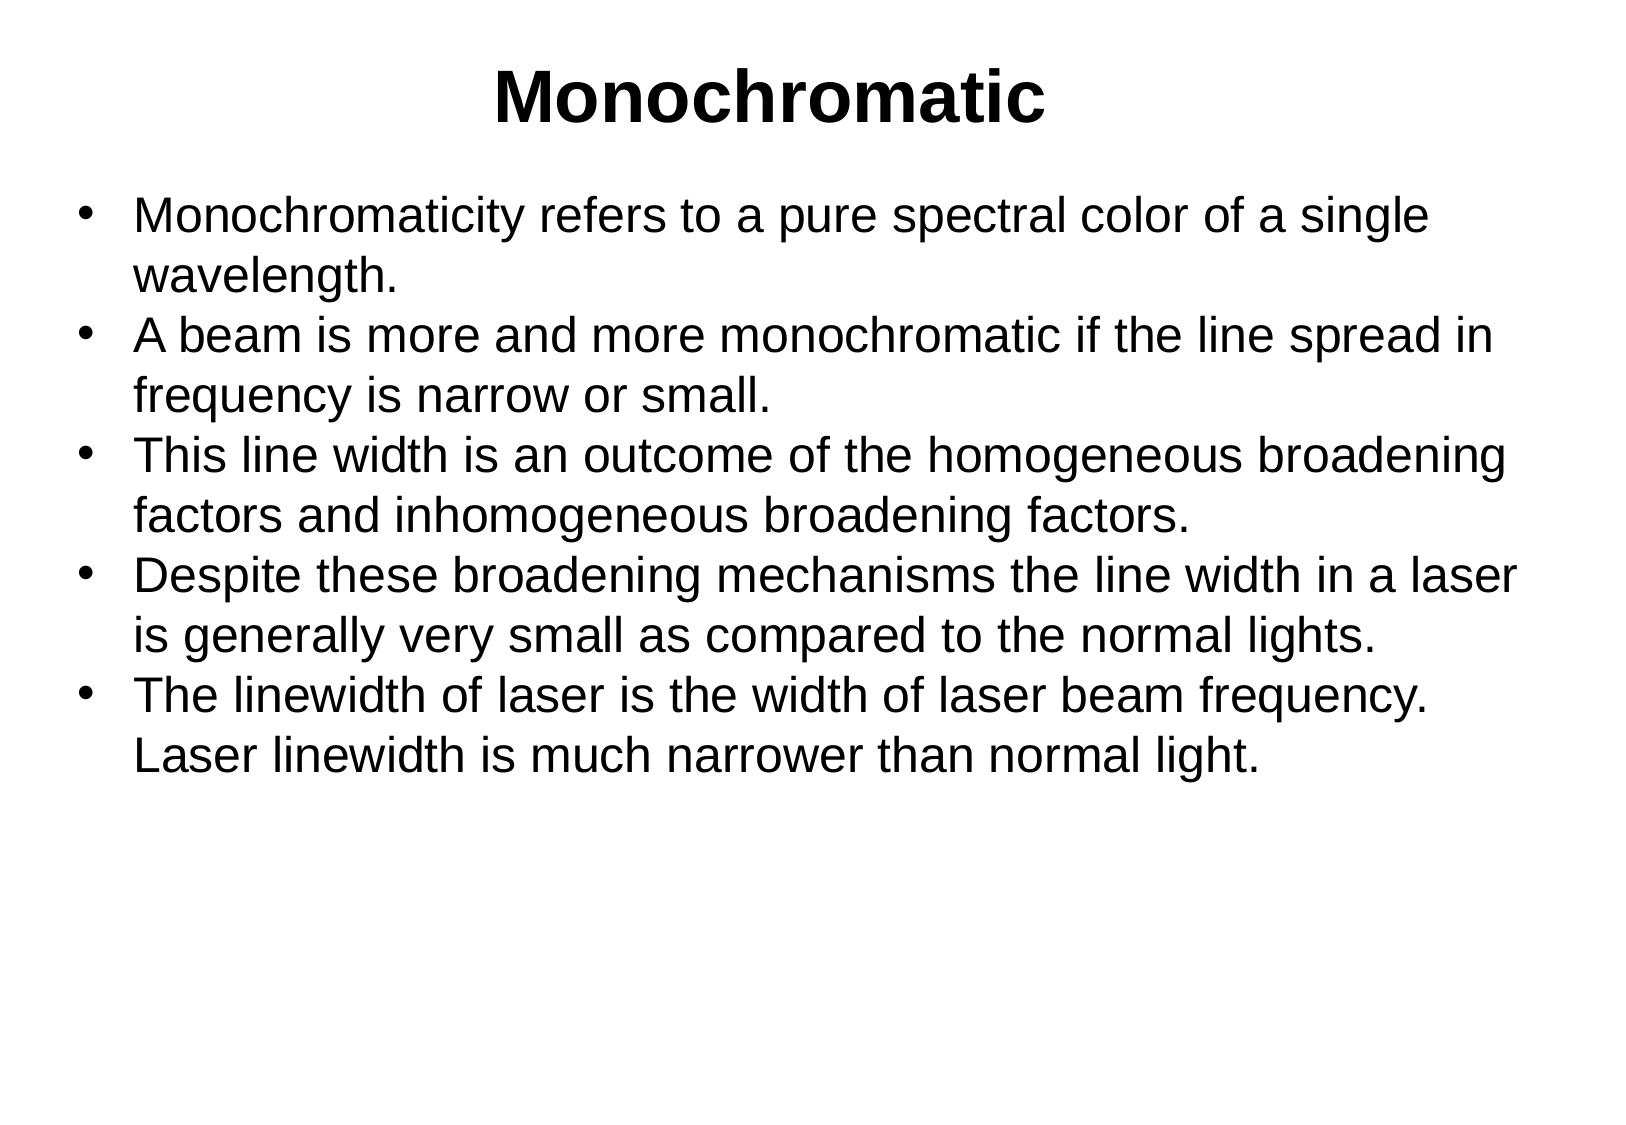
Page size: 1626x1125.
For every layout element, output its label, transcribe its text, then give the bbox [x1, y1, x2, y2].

title Monochromatic [149, 22, 1413, 174]
text_box Monochromaticity refers to a pure spectral color of a single wavelength. A beam is more and more monochromatic if the line spread in frequency is narrow or small. This line width is an outcome of the homogeneous broadening factors and inhomogeneous broadening factors. Despite these broadening mechanisms the line width in a laser is generally very small as compared to the normal lights. The linewidth of laser is the width of laser beam frequency. Laser linewidth is much narrower than normal light. [62, 174, 1575, 790]
